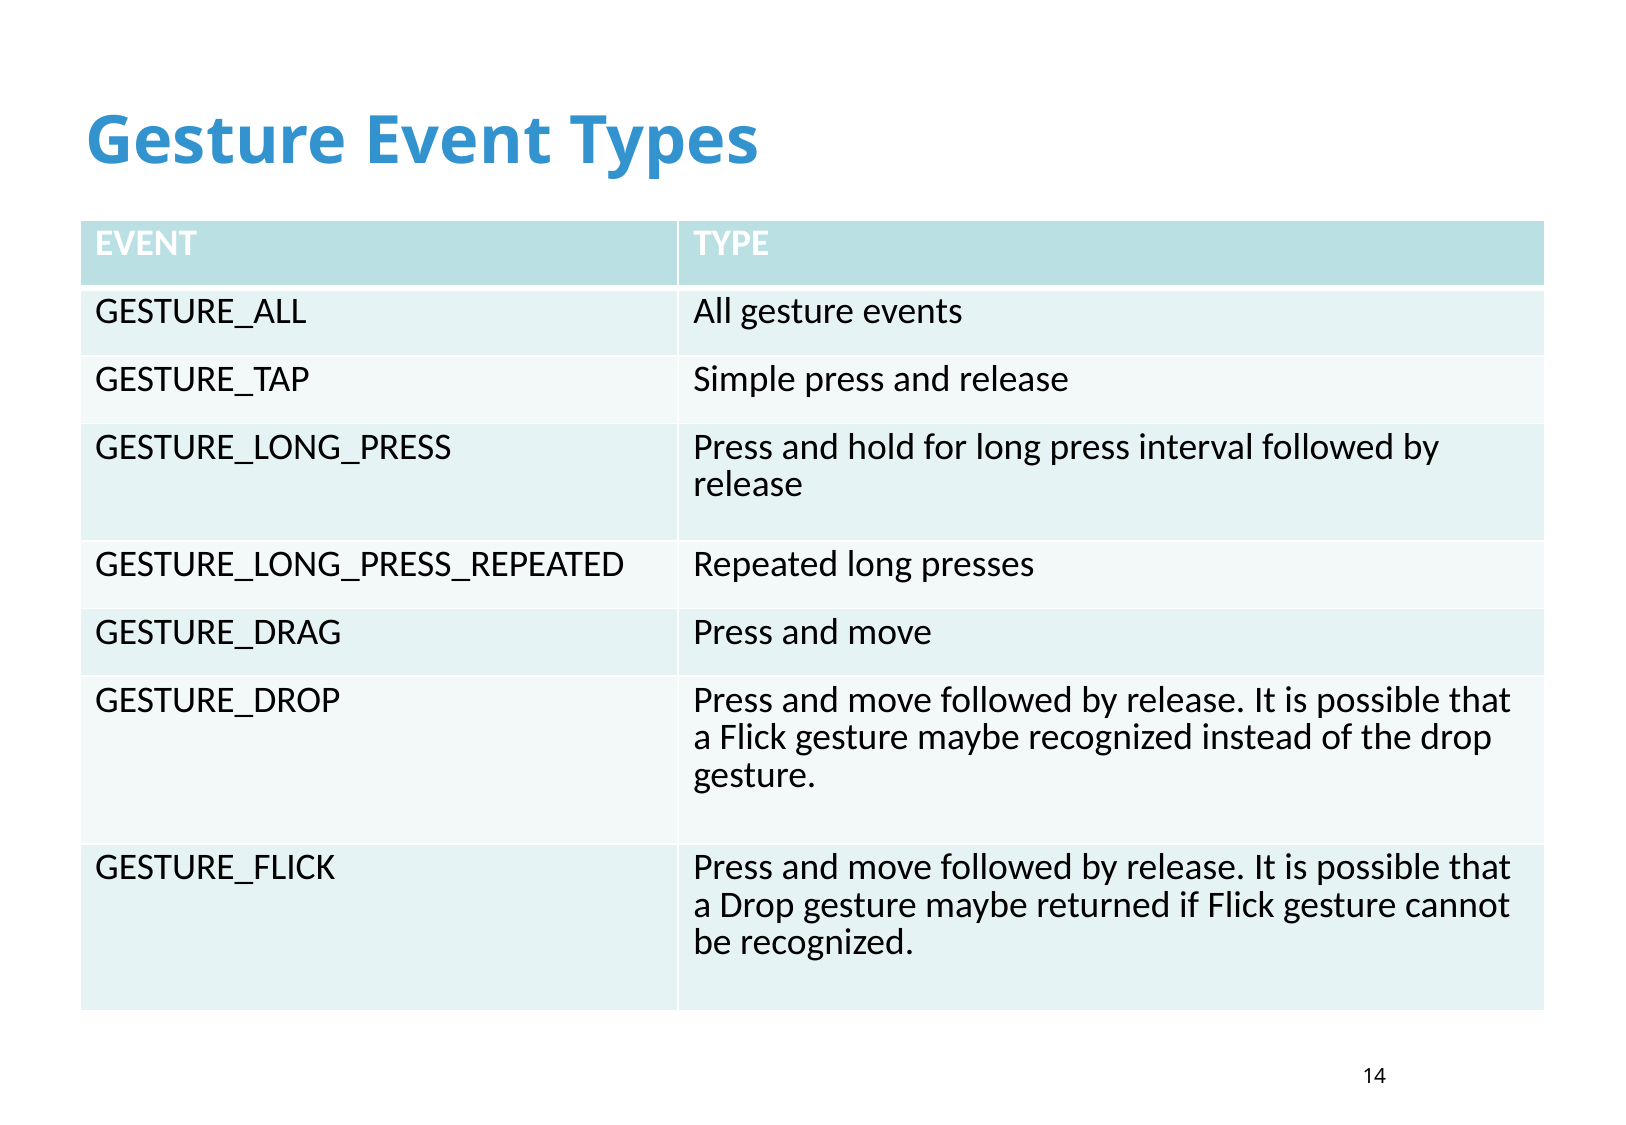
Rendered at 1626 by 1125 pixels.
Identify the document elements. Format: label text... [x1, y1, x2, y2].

table_cell GESTURE_ALL [81, 291, 677, 355]
table_cell GESTURE_DROP [81, 677, 677, 843]
table_header EVENT [81, 221, 677, 285]
table_cell Press and move followed by release. It is possible that a Drop gesture maybe returned if Flick gesture cannot be recognized. [679, 845, 1544, 1010]
table_cell GESTURE_LONG_PRESS_REPEATED [81, 542, 677, 608]
table_cell All gesture events [679, 291, 1544, 355]
table_cell Press and move [679, 609, 1544, 675]
table_cell Repeated long presses [679, 542, 1544, 608]
table_cell GESTURE_DRAG [81, 609, 677, 675]
table_header TYPE [679, 221, 1544, 285]
table_cell GESTURE_FLICK [81, 845, 677, 1010]
table_cell Simple press and release [679, 357, 1544, 423]
table_cell Press and move followed by release. It is possible that a Flick gesture maybe recognized instead of the drop gesture. [679, 677, 1544, 843]
table_cell GESTURE_TAP [81, 357, 677, 423]
slide_number 14 [1344, 1058, 1402, 1100]
table_cell GESTURE_LONG_PRESS [81, 424, 677, 540]
title Gesture Event Types [70, 44, 1556, 185]
table_cell Press and hold for long press interval followed by release [679, 424, 1544, 540]
